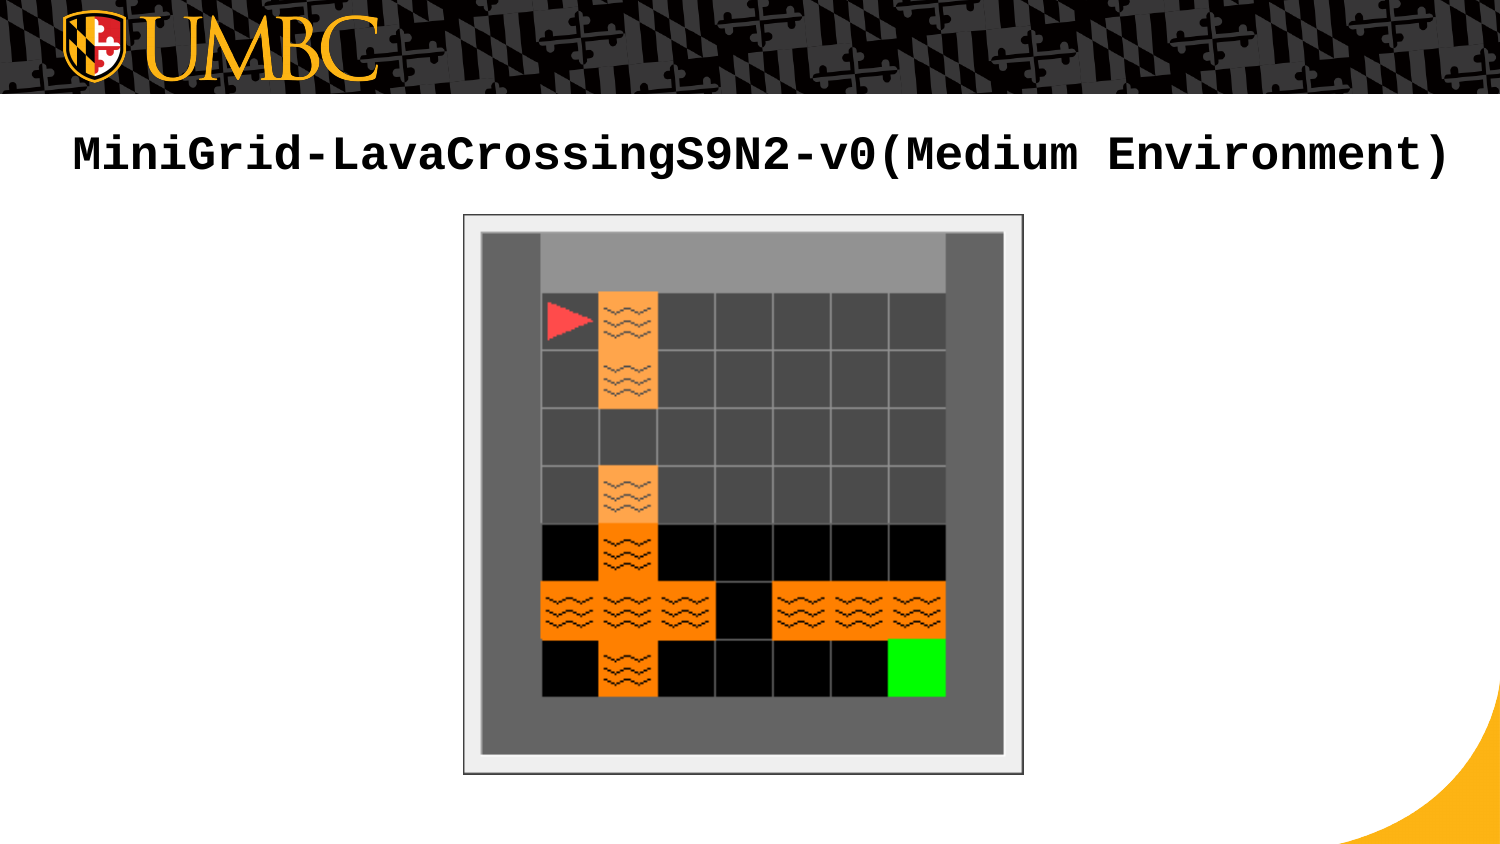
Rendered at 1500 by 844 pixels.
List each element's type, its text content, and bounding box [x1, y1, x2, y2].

picture [463, 214, 1025, 776]
title MiniGrid-LavaCrossingS9N2-v0(Medium Environment) [28, 106, 1489, 201]
picture [1338, 679, 1500, 844]
picture [0, 0, 1500, 94]
